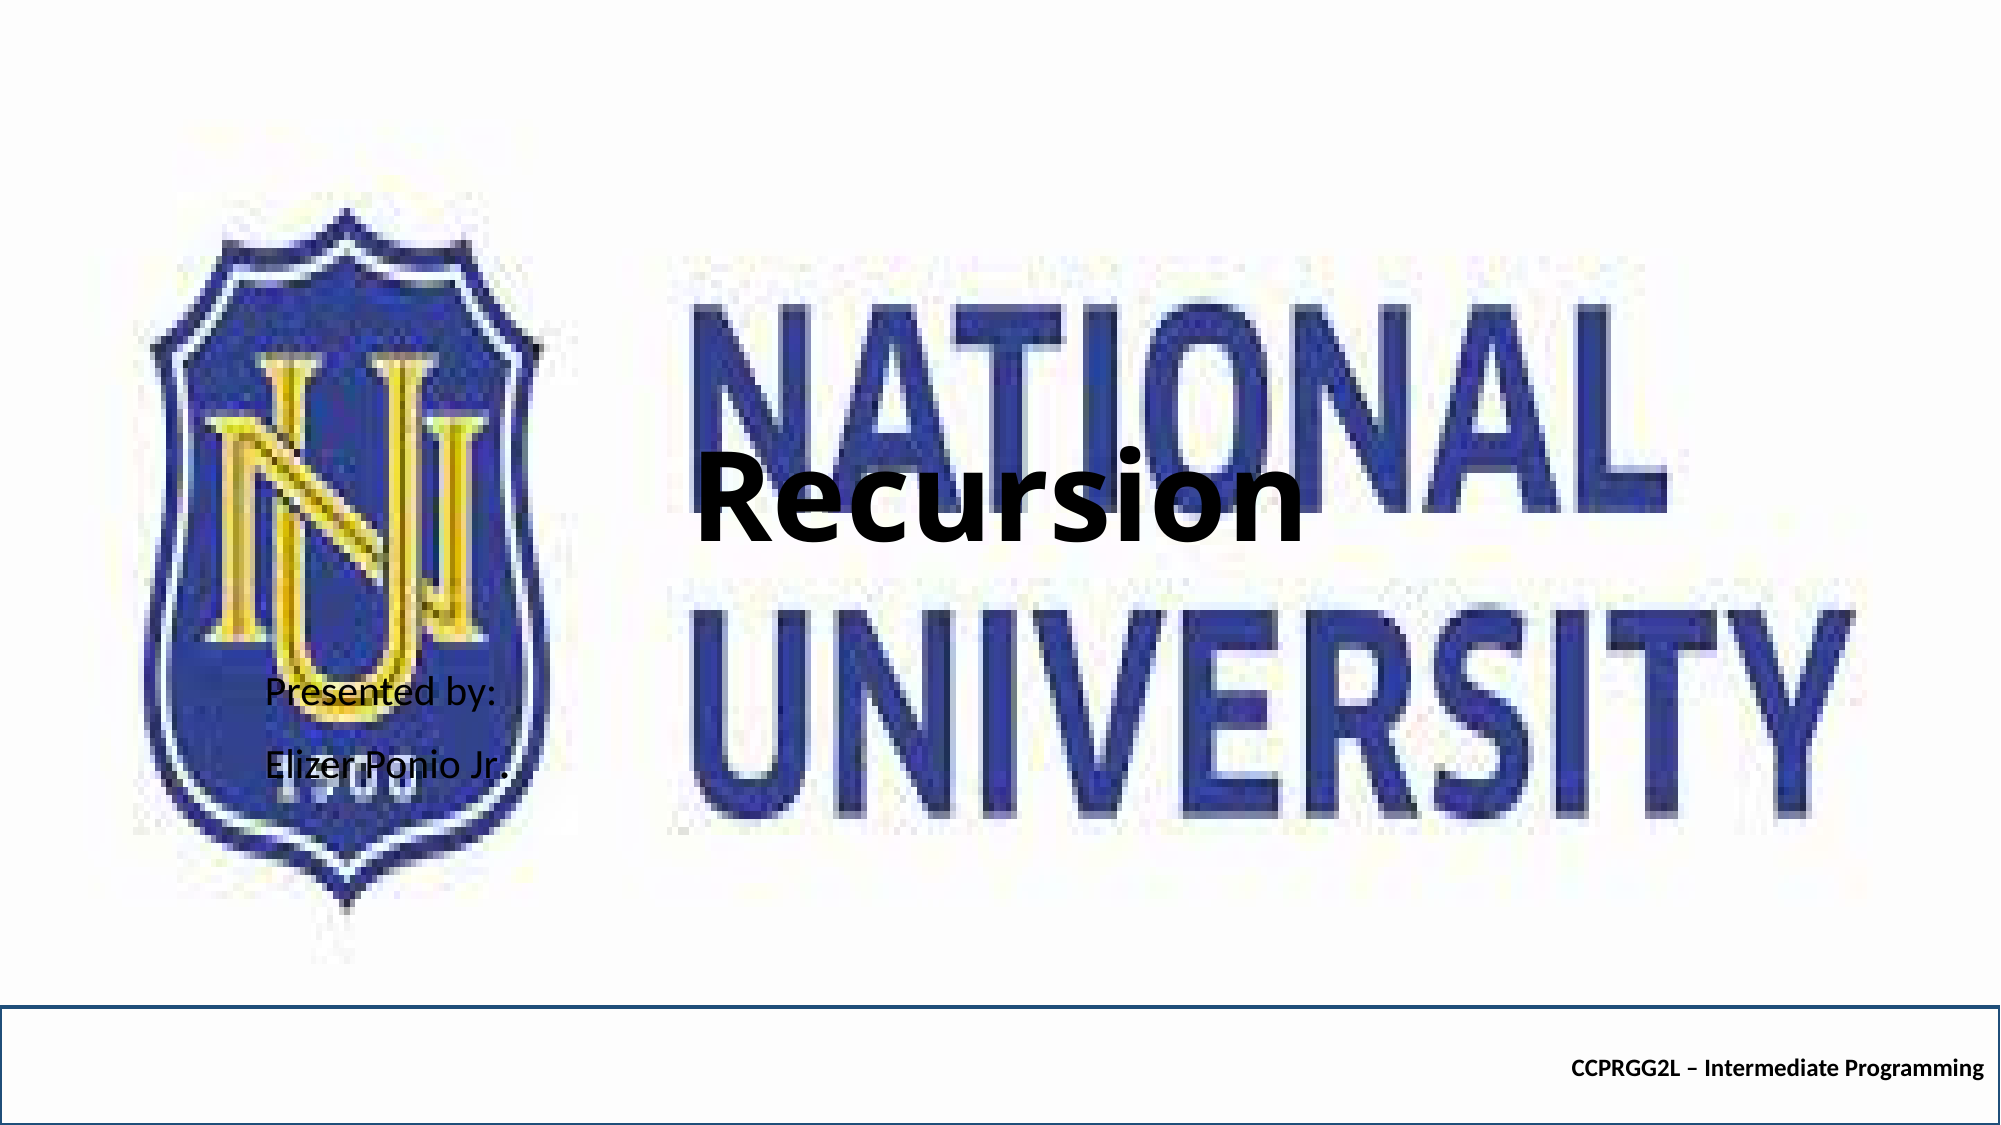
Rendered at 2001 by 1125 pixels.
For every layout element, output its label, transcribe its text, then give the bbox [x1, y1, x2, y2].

footer CCPRGG2L – Intermediate Programming [0, 1007, 2000, 1125]
title Recursion [249, 184, 1750, 576]
picture [0, 0, 2000, 1007]
subtitle Presented by: Elizer Ponio Jr. [249, 590, 1750, 863]
